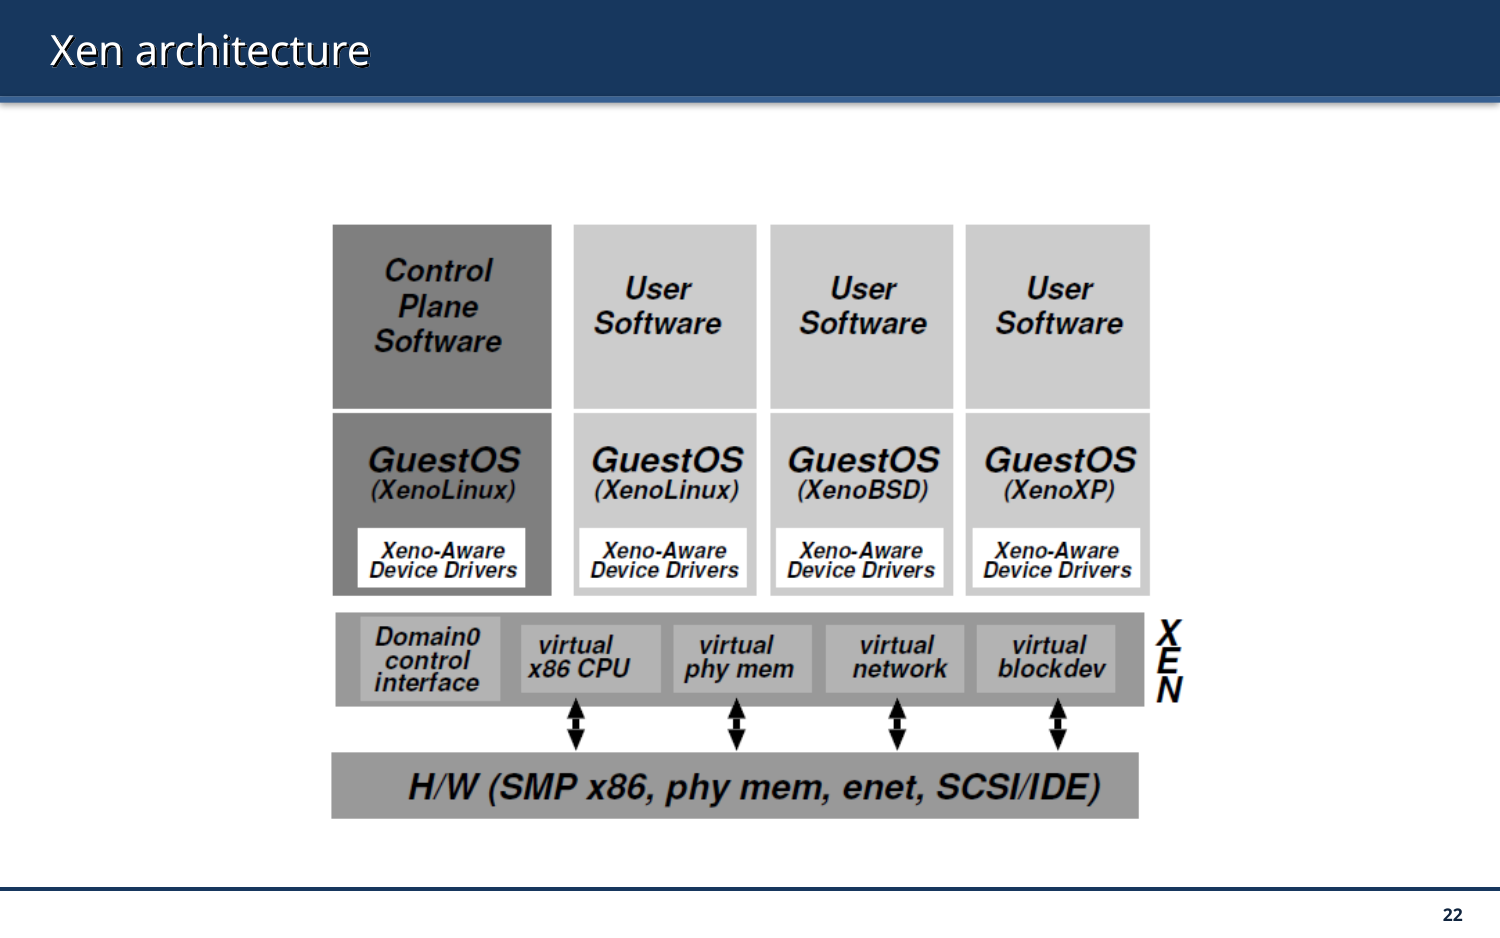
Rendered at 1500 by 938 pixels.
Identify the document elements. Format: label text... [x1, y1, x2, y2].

picture [218, 192, 1272, 873]
title Xen architecture [34, 8, 1477, 90]
slide_number 22 [1306, 900, 1483, 932]
